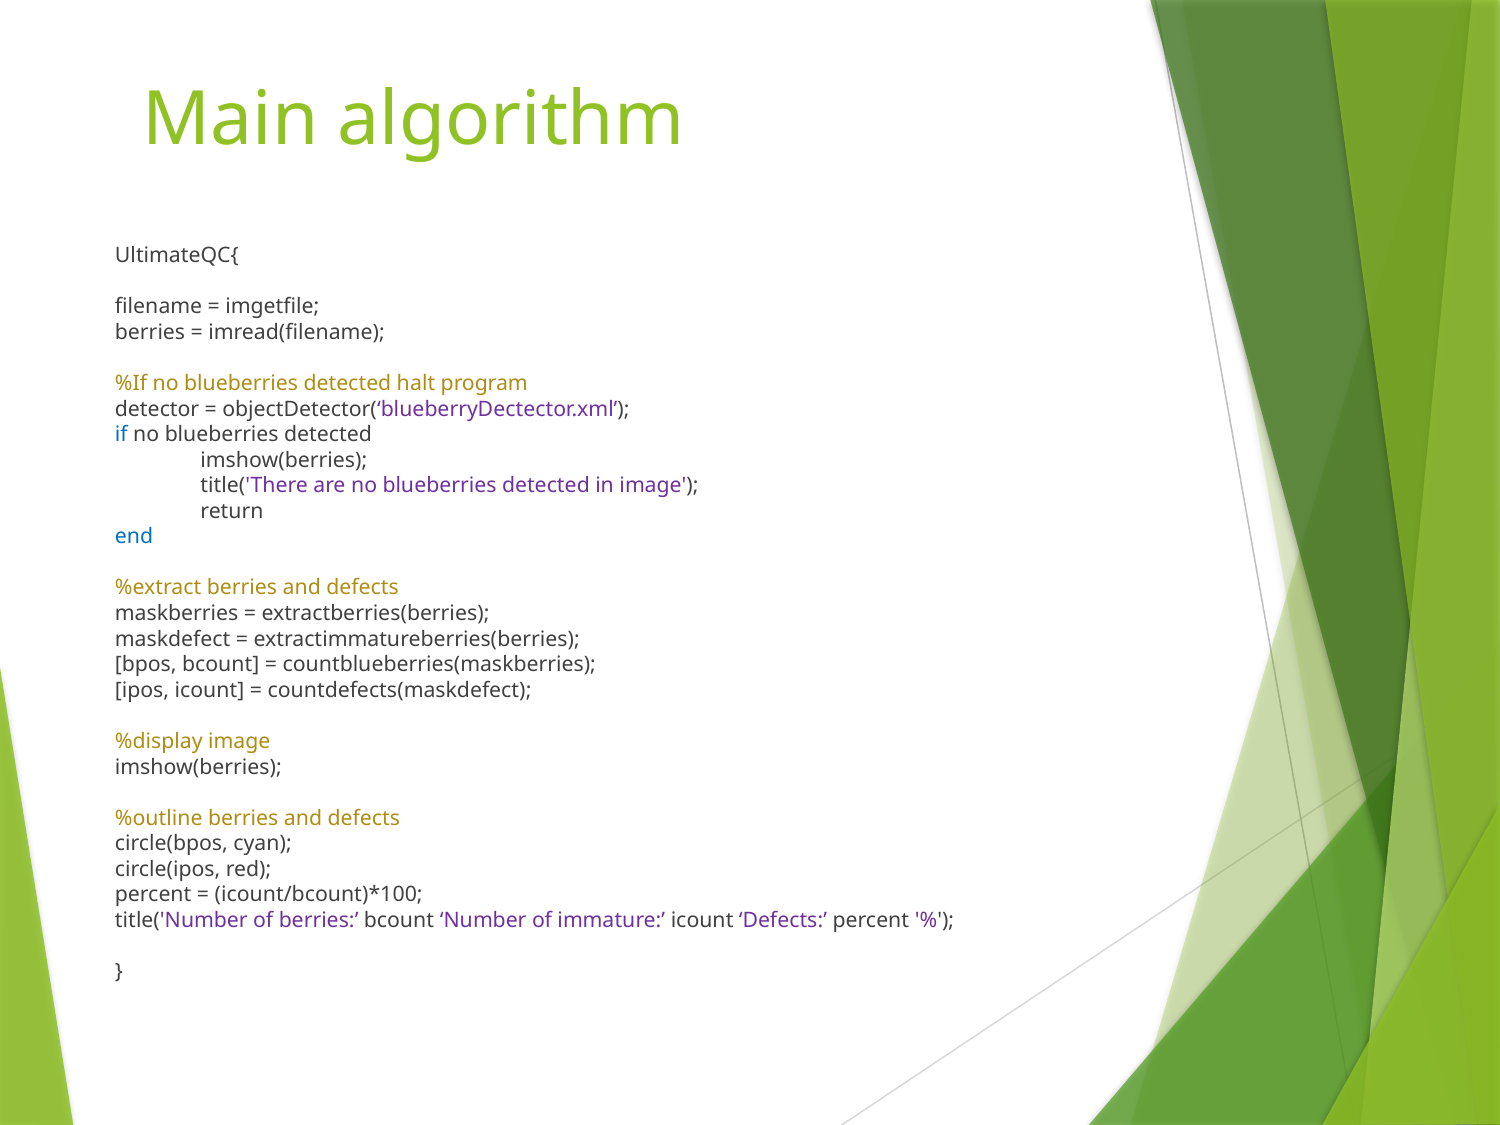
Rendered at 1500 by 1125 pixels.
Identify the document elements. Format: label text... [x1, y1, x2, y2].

list UltimateQC{ filename = imgetfile; berries = imread(filename); %If no blueberries detected halt program detector = objectDetector(‘blueberryDectector.xml’); if no blueberries detected imshow(berries); title('There are no blueberries detected in image'); return end %extract berries and defects maskberries = extractberries(berries); maskdefect = extractimmatureberries(berries); [bpos, bcount] = countblueberries(maskberries); [ipos, icount] = countdefects(maskdefect); %display image imshow(berries); %outline berries and defects circle(bpos, cyan); circle(ipos, red); percent = (icount/bcount)*100; title('Number of berries:’ bcount ‘Number of immature:’ icount ‘Defects:’ percent '%'); } [99, 233, 1350, 992]
title Main algorithm [127, 62, 1463, 234]
